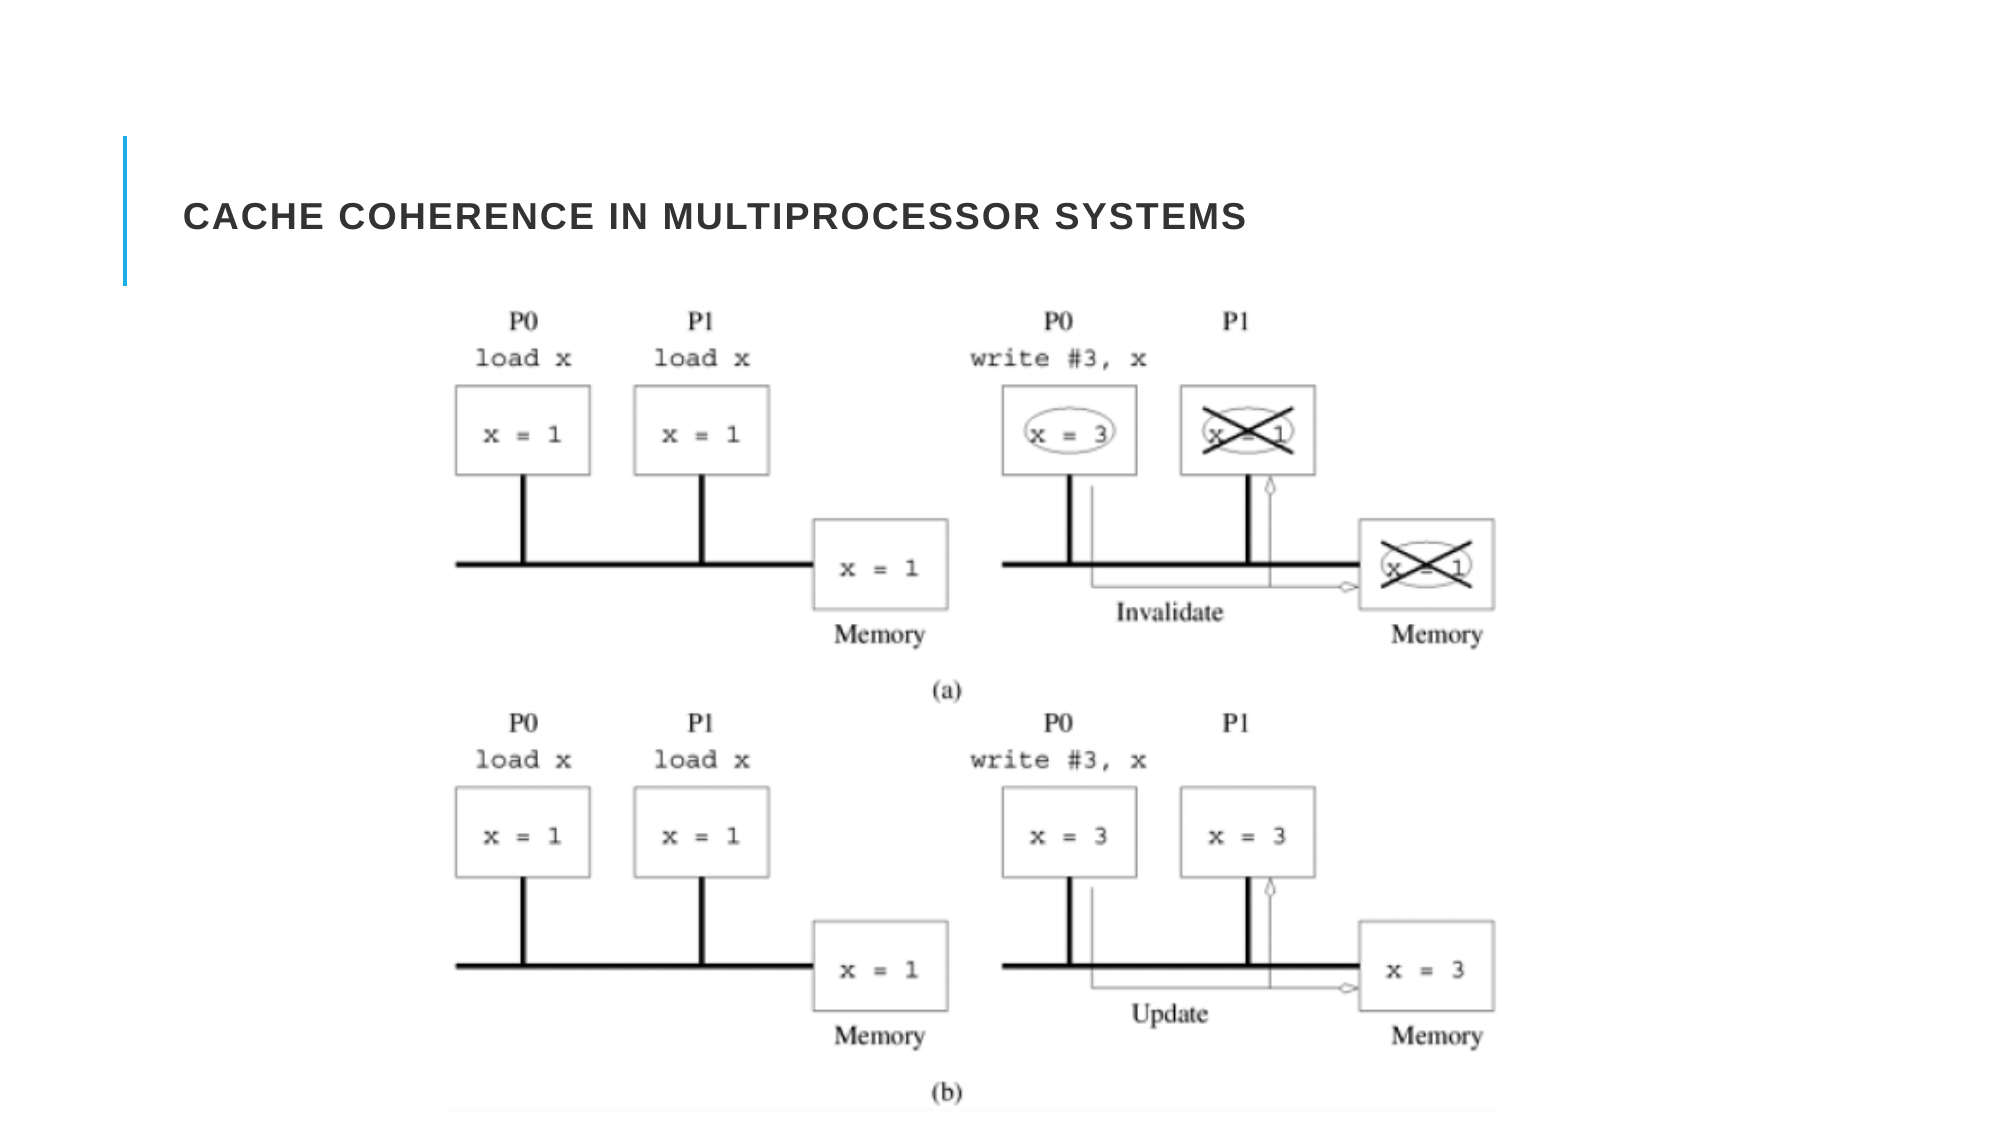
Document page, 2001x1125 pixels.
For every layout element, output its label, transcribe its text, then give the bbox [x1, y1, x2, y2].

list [394, 294, 1606, 1125]
title Cache Coherence in Multiprocessor Systems [168, 96, 1763, 342]
